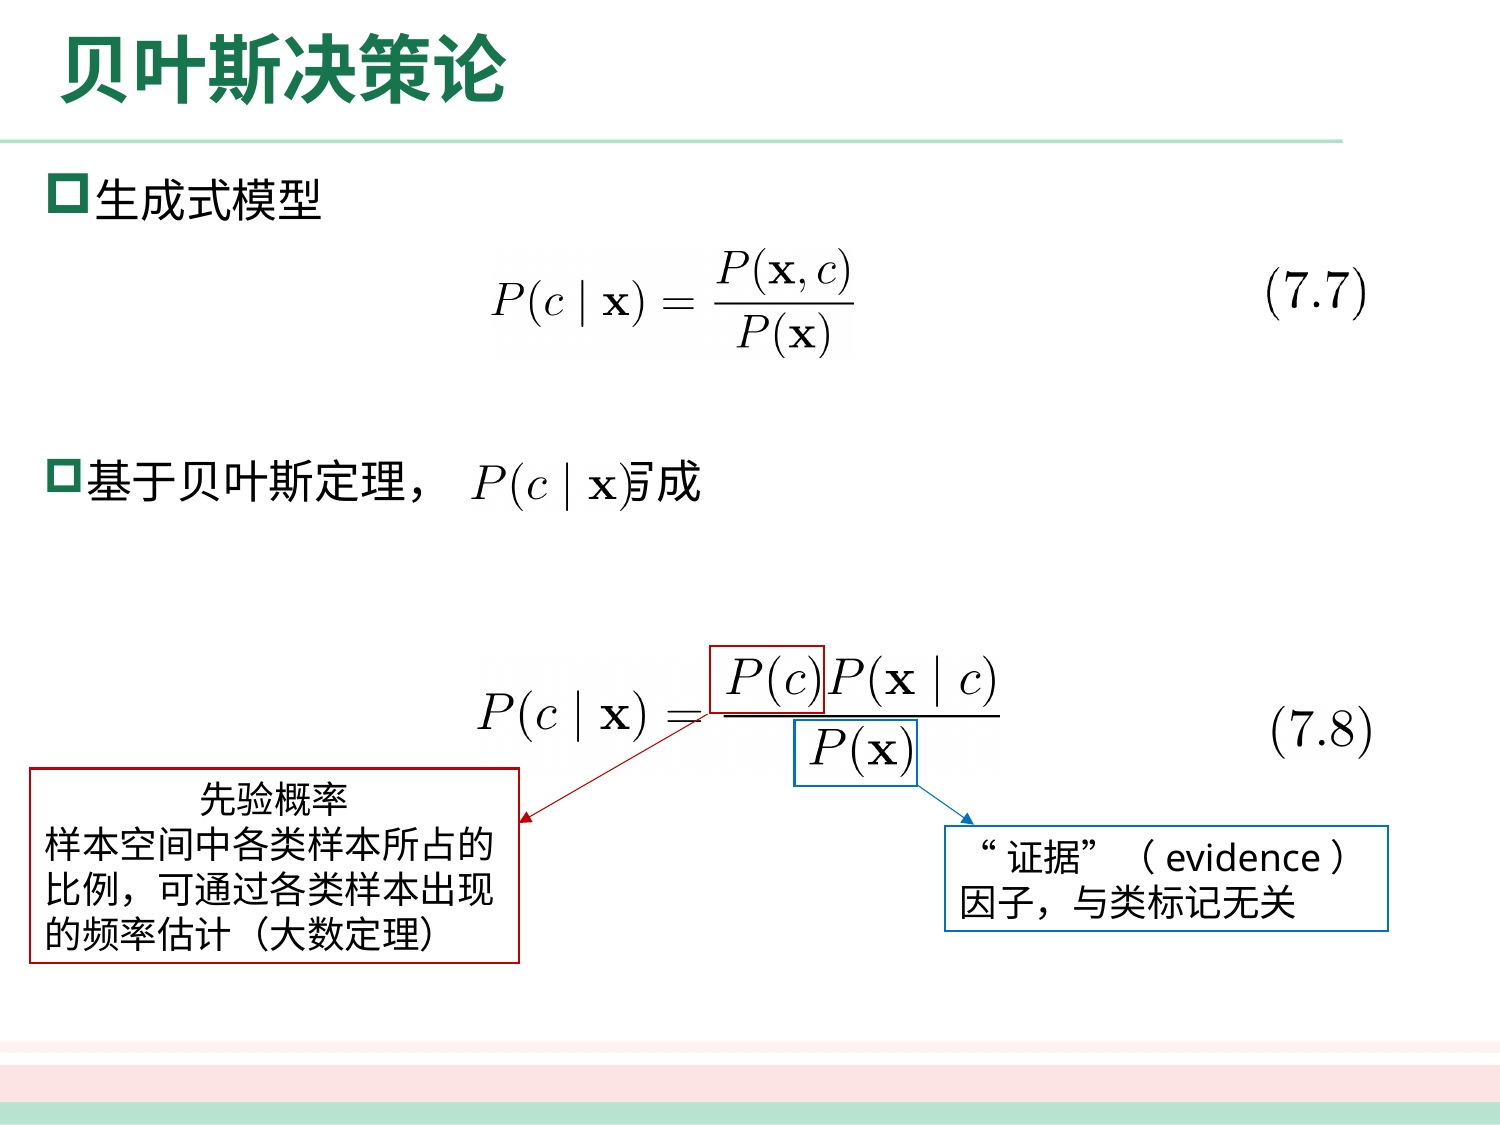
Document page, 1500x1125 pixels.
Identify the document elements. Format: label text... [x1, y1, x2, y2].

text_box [518, 714, 708, 824]
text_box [916, 784, 974, 825]
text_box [469, 458, 633, 515]
list 生成式模型 基于贝叶斯定理， 可写成 [28, 170, 1500, 860]
title 贝叶斯决策论 [42, 8, 1223, 138]
text_box [793, 781, 918, 787]
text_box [474, 650, 1002, 781]
picture [1270, 703, 1372, 760]
text_box [709, 645, 825, 650]
text_box “证据”（evidence）因子，与类标记无关 [944, 825, 1389, 932]
picture [1265, 263, 1369, 321]
text_box 先验概率 样本空间中各类样本所占的比例，可通过各类样本出现的频率估计（大数定理） [29, 767, 520, 964]
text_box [489, 244, 856, 362]
picture [0, 0, 1500, 1125]
